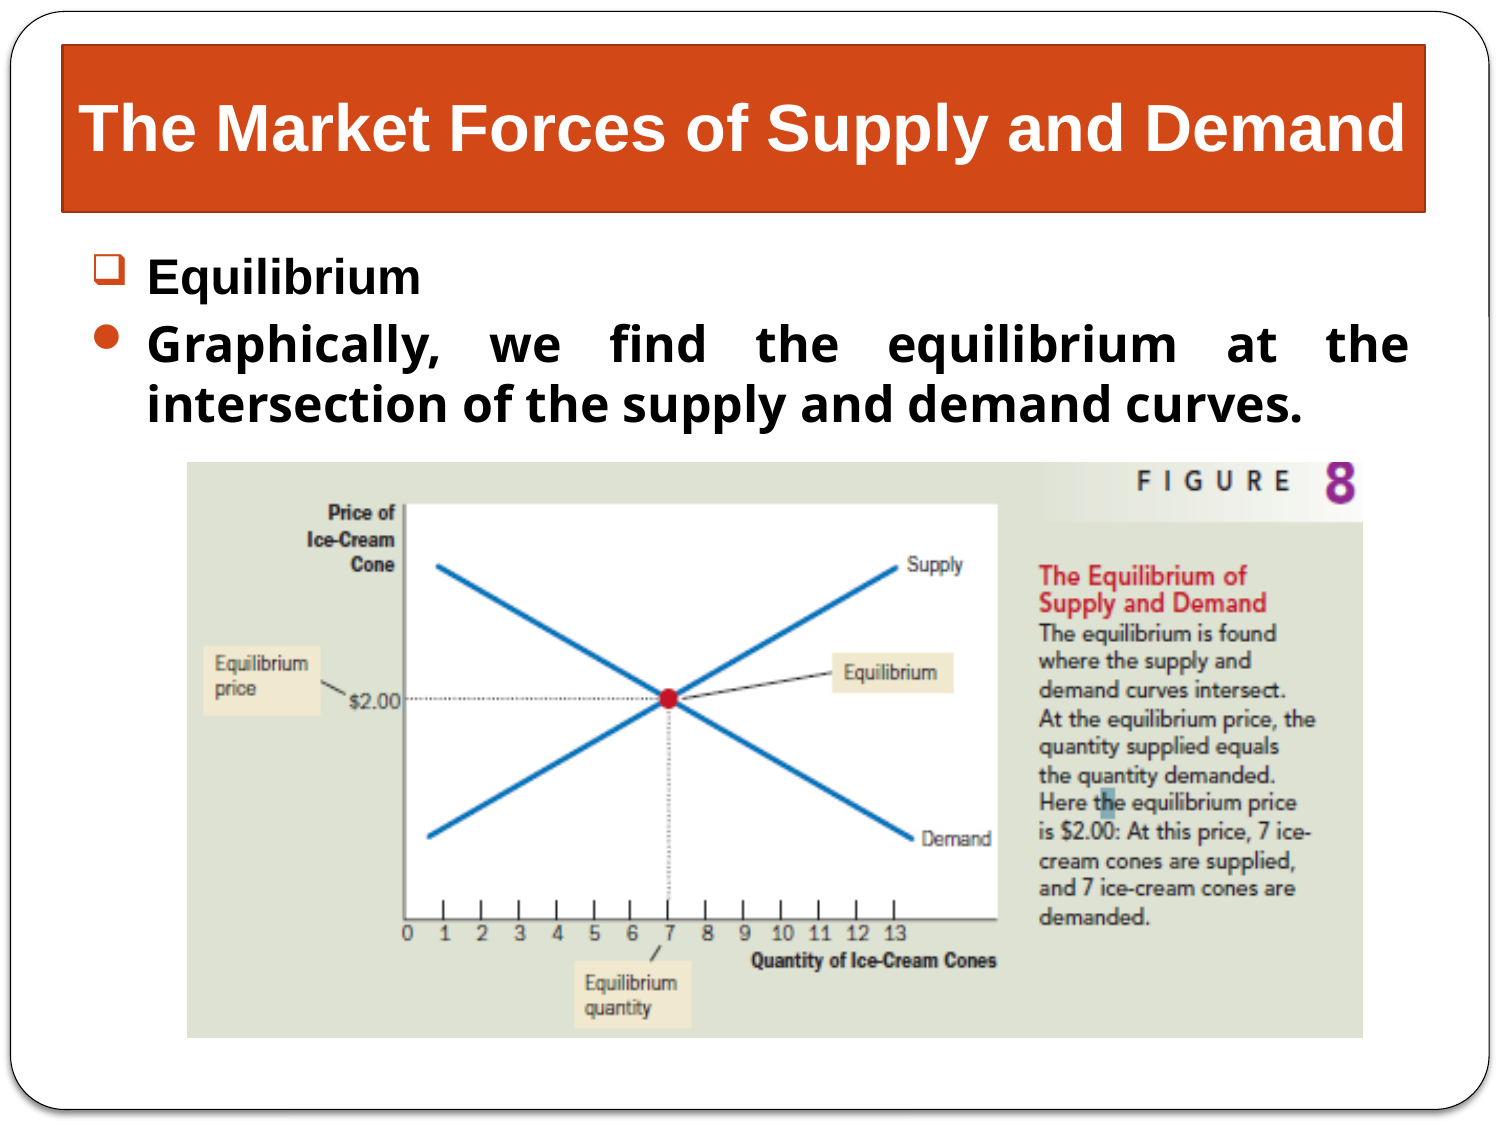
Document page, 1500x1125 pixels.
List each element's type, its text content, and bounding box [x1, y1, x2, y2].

list Equilibrium Graphically, we find the equilibrium at the intersection of the supply and demand curves. [75, 237, 1425, 1038]
title The Market Forces of Supply and Demand [61, 44, 1426, 213]
picture [187, 462, 1363, 1038]
